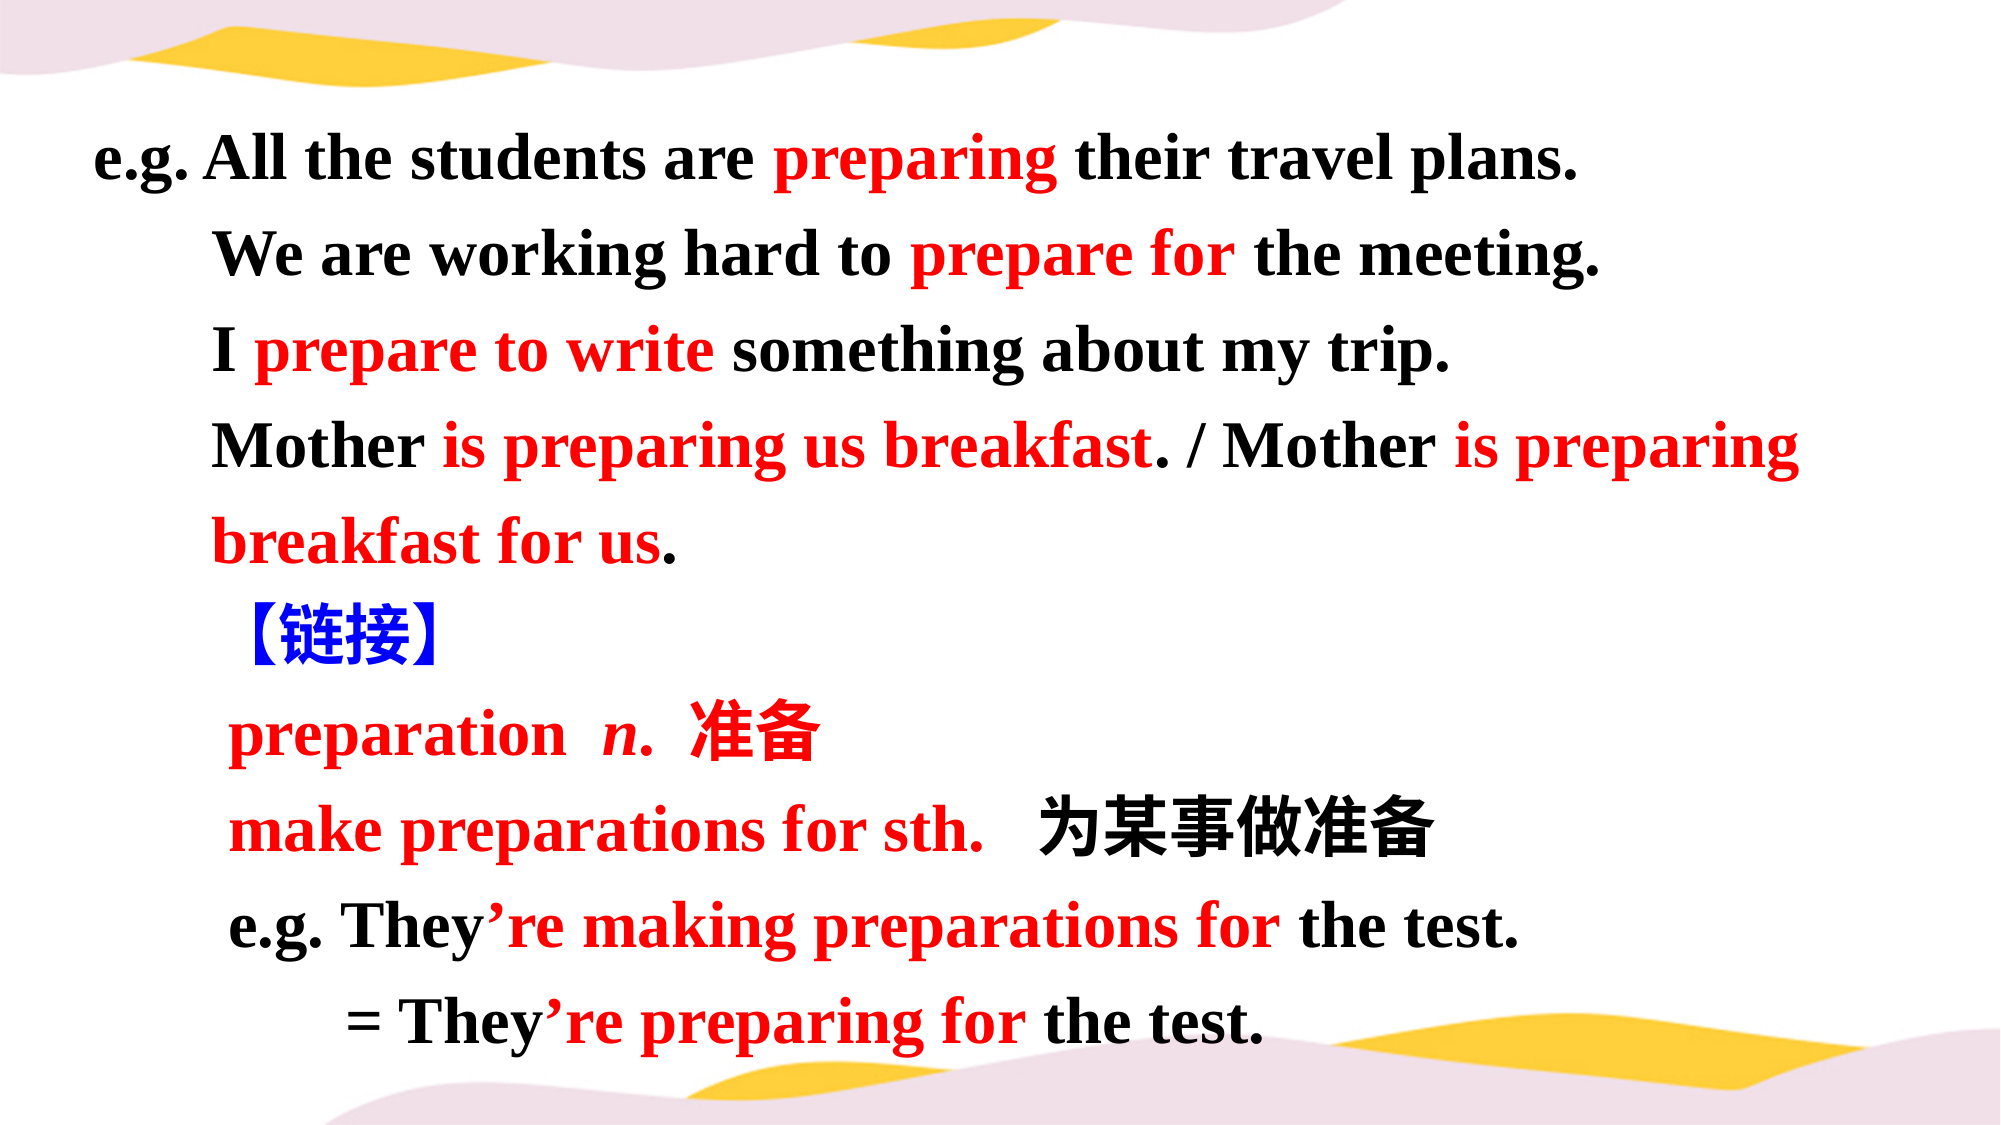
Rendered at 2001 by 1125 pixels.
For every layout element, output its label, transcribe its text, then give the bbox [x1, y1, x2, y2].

picture [0, 0, 2001, 1125]
text_box e.g. All the students are preparing their travel plans. We are working hard to prepare for the meeting. I prepare to write something about my trip. Mother is preparing us breakfast. / Mother is preparing breakfast for us. 【链接】 preparation n. 准备 make preparations for sth. 为某事做准备 e.g. They’re making preparations for the test. = They’re preparing for the test. [78, 89, 1910, 1064]
